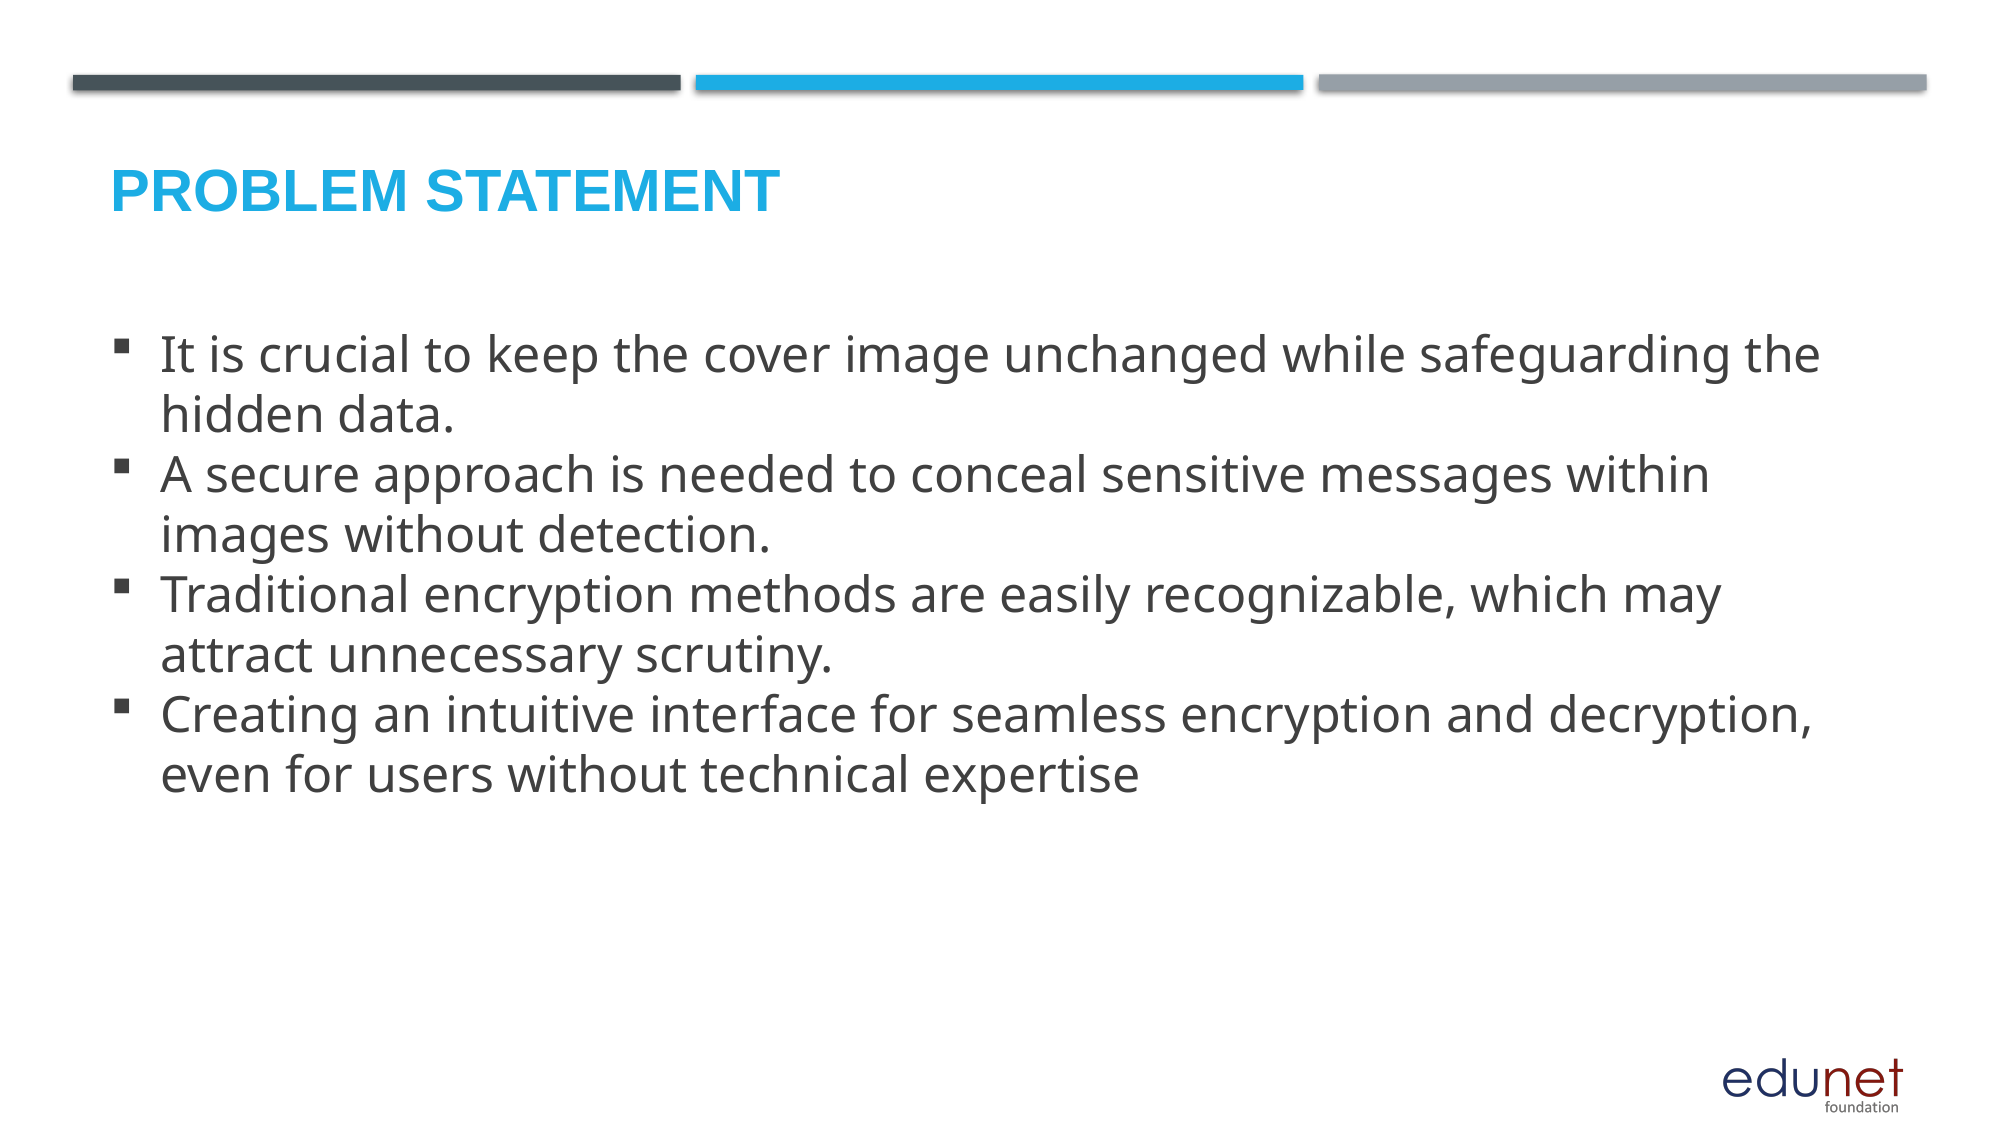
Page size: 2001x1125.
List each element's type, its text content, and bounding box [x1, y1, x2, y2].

list It is crucial to keep the cover image unchanged while safeguarding the hidden data. A secure approach is needed to conceal sensitive messages within images without detection. Traditional encryption methods are easily recognizable, which may attract unnecessary scrutiny. Creating an intuitive interface for seamless encryption and decryption, even for users without technical expertise [95, 236, 1905, 889]
title Problem Statement [95, 143, 1905, 231]
picture [1719, 1056, 1905, 1116]
